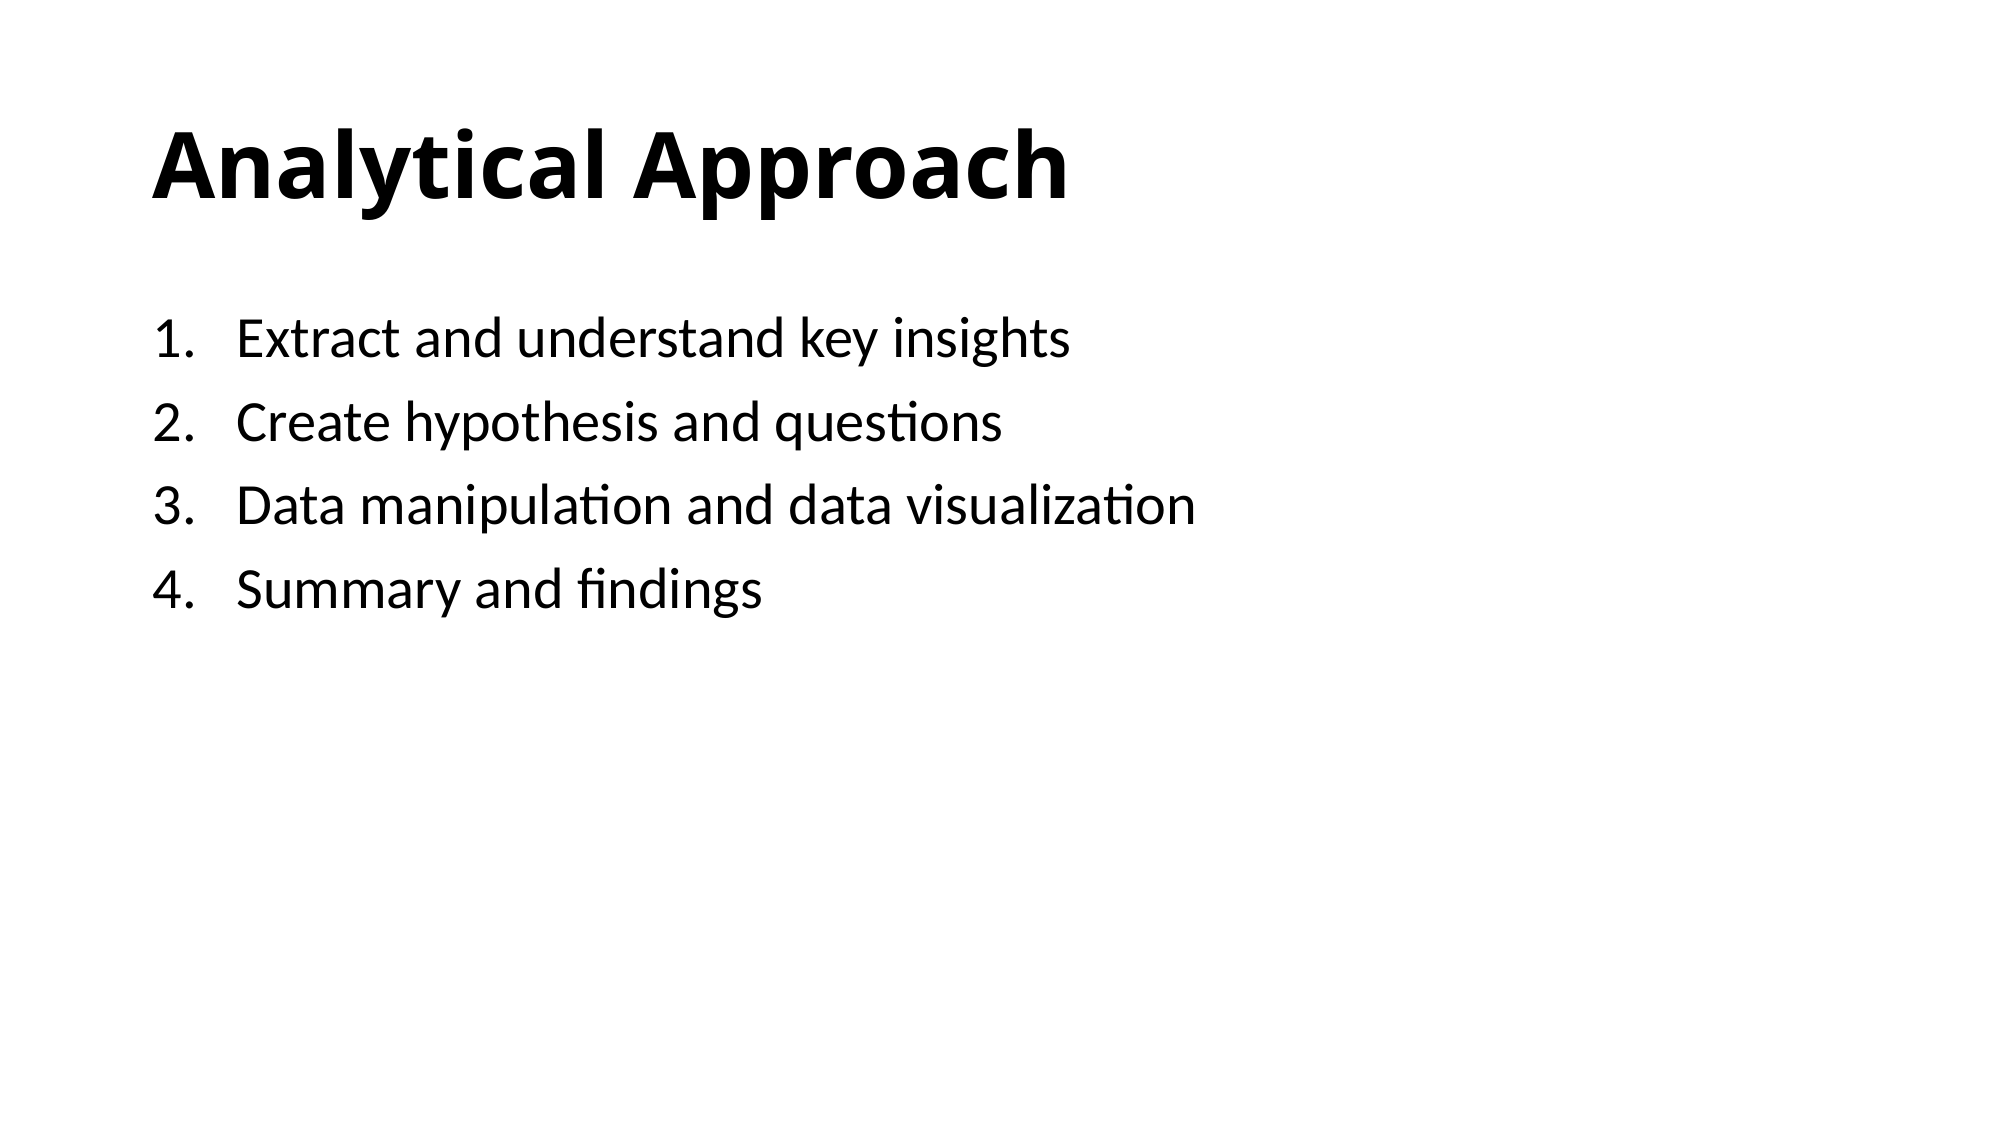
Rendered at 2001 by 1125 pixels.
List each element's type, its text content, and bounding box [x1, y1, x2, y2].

title Analytical Approach [137, 59, 1863, 278]
list Extract and understand key insights Create hypothesis and questions Data manipulation and data visualization Summary and findings [137, 299, 1863, 1014]
